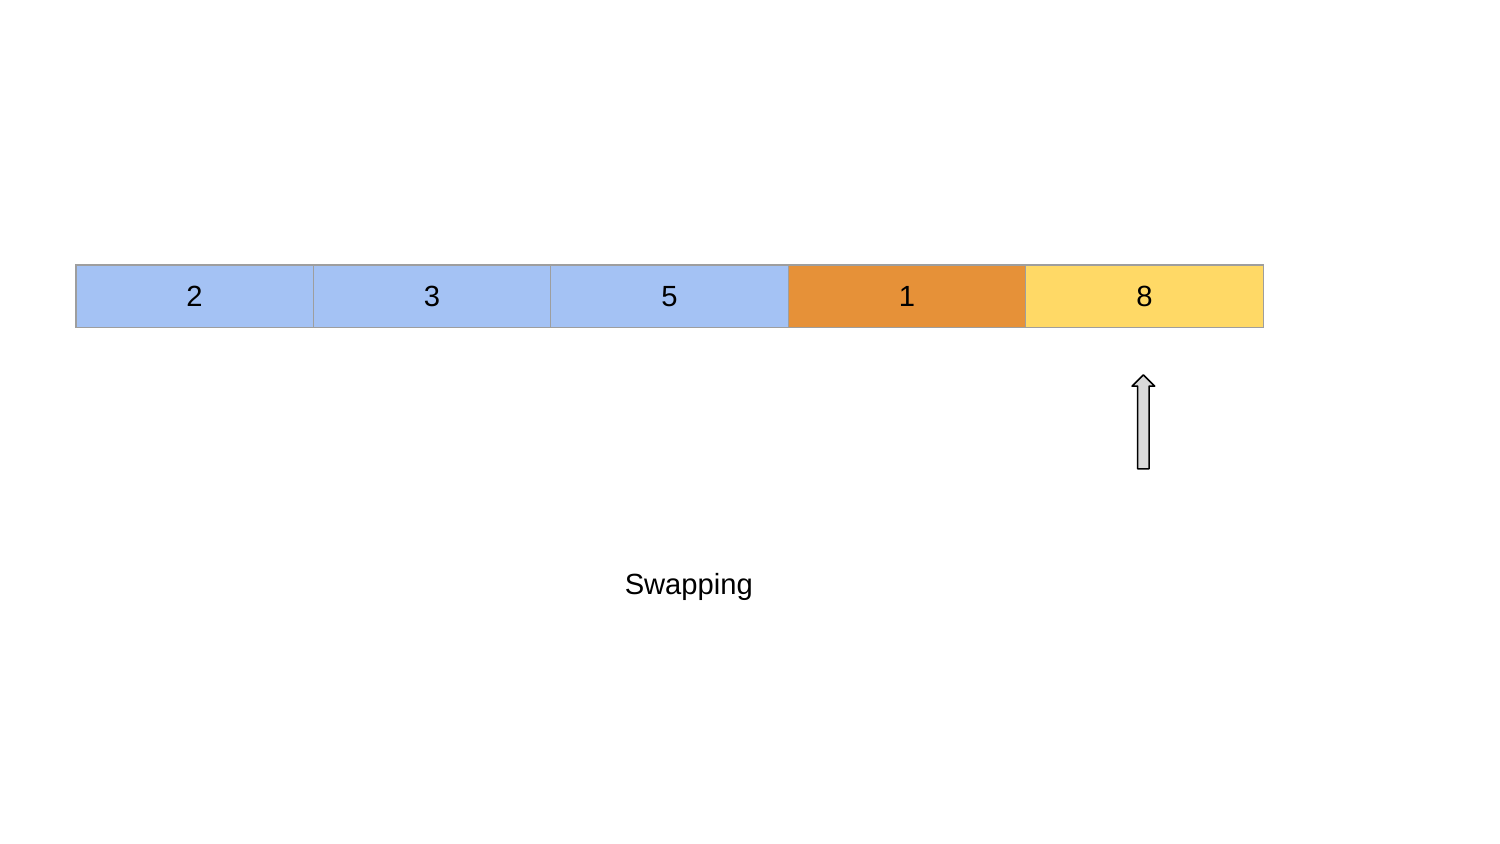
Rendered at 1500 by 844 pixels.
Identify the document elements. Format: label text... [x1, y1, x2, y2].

table_header 2 [77, 266, 313, 327]
text_box Swapping [609, 549, 1074, 615]
table_header 8 [1026, 266, 1263, 327]
table_header 1 [789, 266, 1025, 327]
text_box [1132, 374, 1155, 469]
table_header 5 [551, 266, 788, 327]
list [51, 202, 1449, 750]
table_header 3 [314, 266, 550, 327]
text_box [572, 542, 1234, 748]
